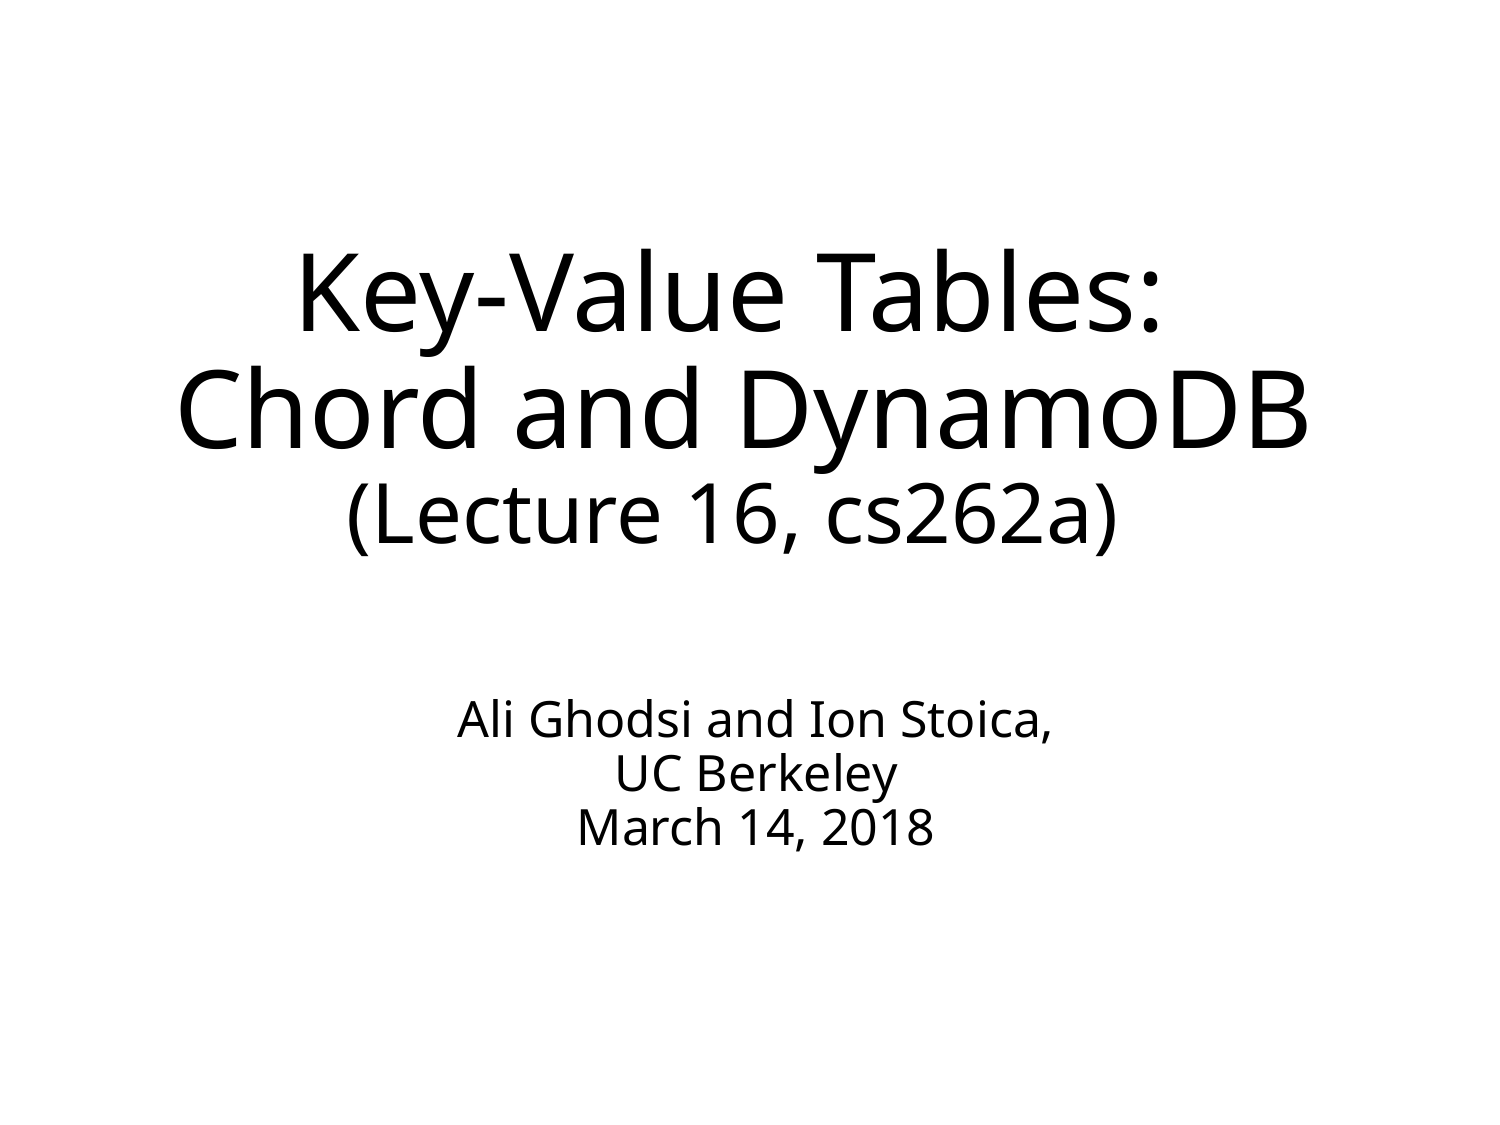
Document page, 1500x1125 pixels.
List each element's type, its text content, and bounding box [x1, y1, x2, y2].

subtitle Ali Ghodsi and Ion Stoica, UC Berkeley March 14, 2018 [99, 687, 1413, 875]
title Key-Value Tables: Chord and DynamoDB (Lecture 16, cs262a) [99, 162, 1388, 638]
